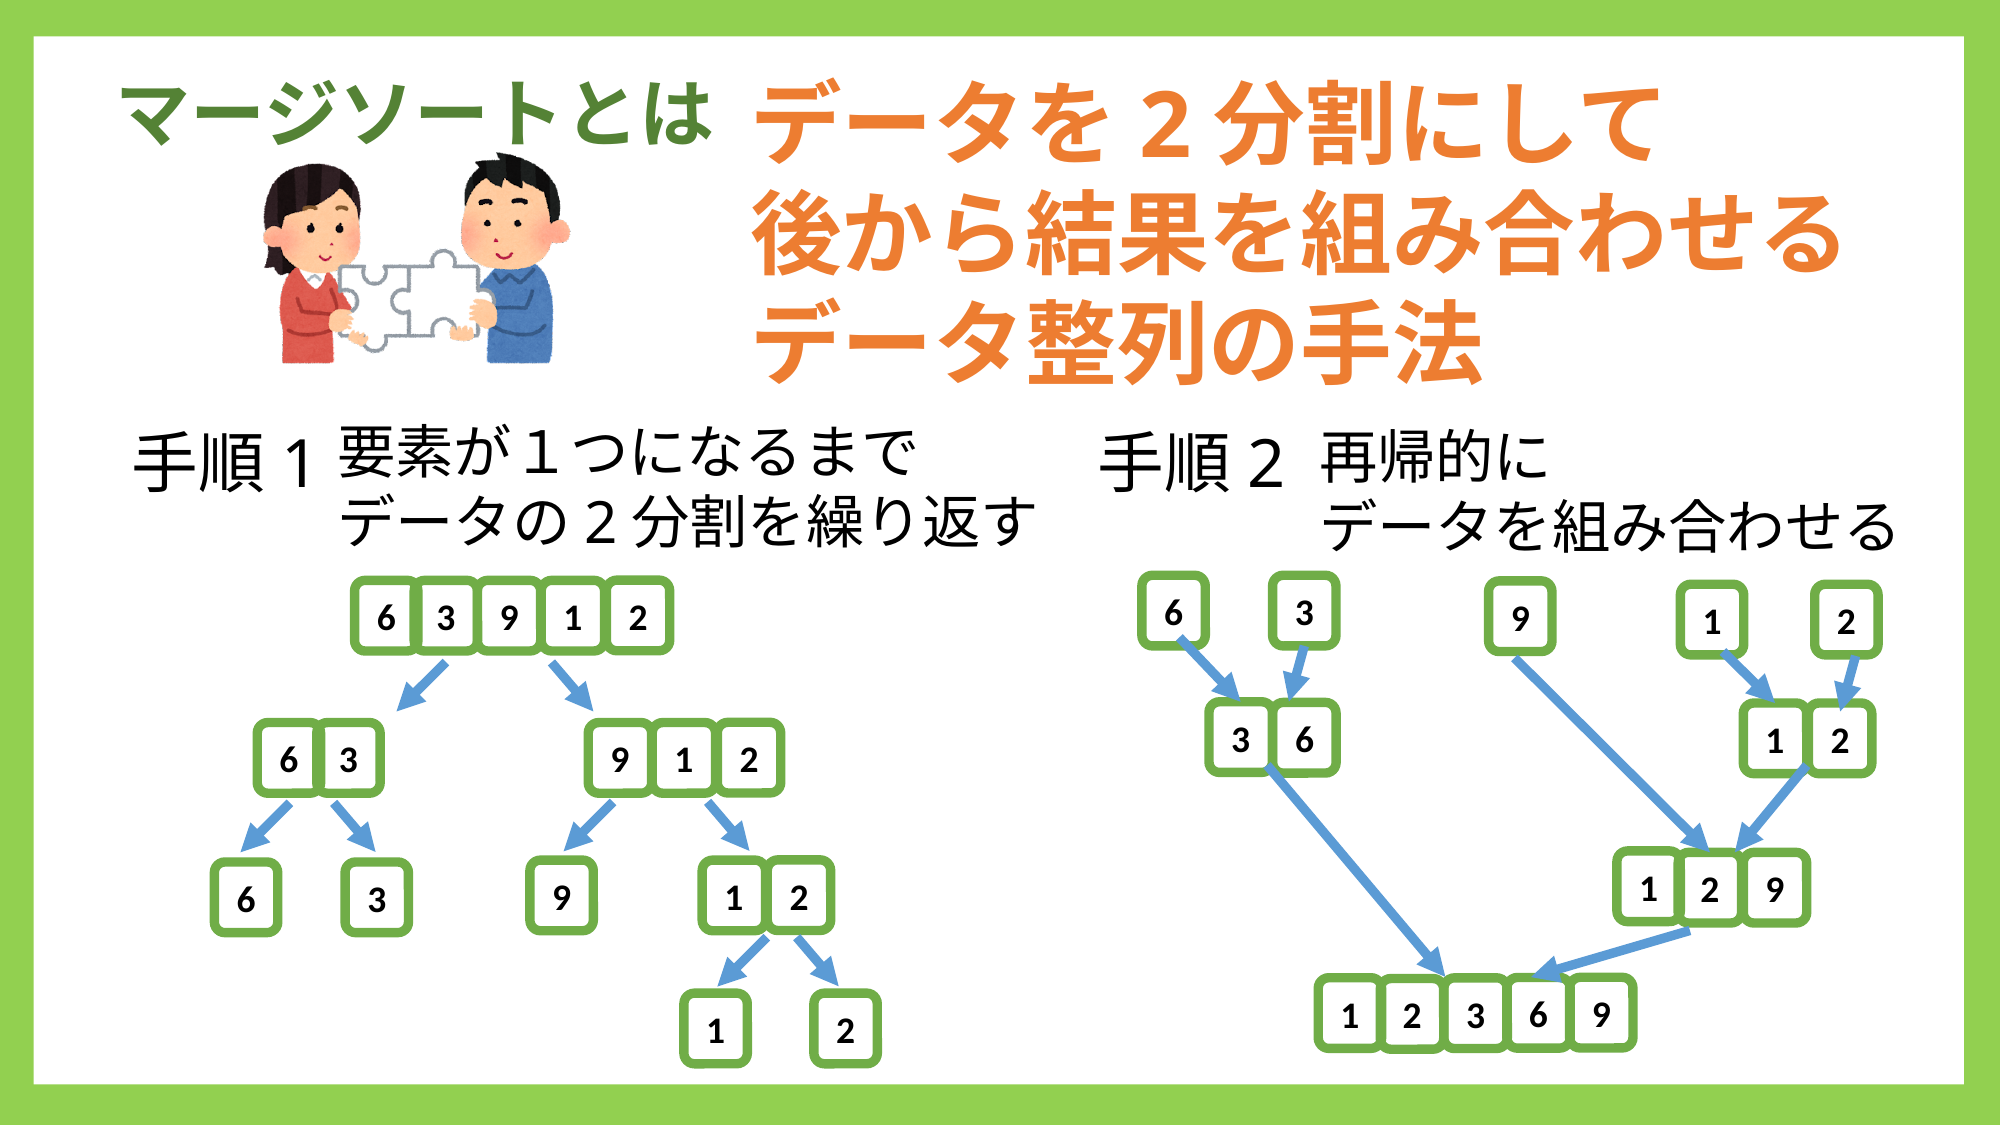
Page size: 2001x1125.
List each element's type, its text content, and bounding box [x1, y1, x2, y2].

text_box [240, 802, 290, 853]
text_box 3 [1207, 700, 1273, 774]
text_box 1 [1679, 583, 1745, 656]
text_box 6 [213, 860, 279, 934]
text_box 2 [1807, 701, 1873, 775]
text_box 手順2 [1082, 413, 1301, 508]
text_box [1514, 657, 1710, 853]
text_box 9 [476, 579, 541, 653]
text_box データを2分割にして 後から結果を組み合わせる データ整列の手法 [735, 58, 1866, 404]
text_box 6 [256, 721, 319, 795]
text_box 2 [1679, 851, 1742, 925]
text_box 3 [344, 860, 410, 934]
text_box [707, 801, 750, 851]
picture [250, 124, 581, 408]
text_box 6 [1271, 701, 1338, 765]
text_box 2 [766, 858, 832, 932]
text_box 9 [528, 859, 595, 932]
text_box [1722, 651, 1776, 703]
text_box 6 [353, 579, 416, 653]
text_box 1 [682, 992, 749, 1065]
text_box 1 [701, 859, 766, 932]
text_box 再帰的に データを組み合わせる [1304, 413, 1917, 568]
text_box 1 [1317, 977, 1381, 1050]
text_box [333, 802, 376, 852]
text_box 2 [812, 992, 879, 1065]
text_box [1530, 930, 1690, 978]
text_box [1179, 637, 1241, 702]
text_box 3 [1442, 976, 1507, 1050]
text_box 9 [1568, 978, 1635, 1050]
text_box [563, 801, 613, 852]
text_box 要素が１つになるまで データの2分割を繰り返す [322, 408, 1055, 563]
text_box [717, 937, 767, 987]
text_box 1 [1615, 853, 1682, 923]
text_box 2 [605, 579, 671, 652]
text_box 3 [1271, 574, 1338, 647]
text_box 3 [413, 579, 477, 653]
text_box 1 [540, 579, 605, 653]
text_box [1288, 645, 1305, 702]
text_box 6 [1505, 976, 1570, 1050]
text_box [1734, 765, 1807, 853]
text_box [1840, 655, 1856, 712]
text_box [396, 662, 446, 712]
text_box 2 [1379, 977, 1444, 1051]
text_box 6 [1140, 574, 1207, 647]
text_box 9 [1742, 853, 1808, 925]
text_box 2 [716, 721, 782, 795]
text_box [551, 662, 594, 712]
text_box 3 [315, 721, 382, 795]
text_box 2 [1813, 583, 1880, 656]
text_box 9 [1487, 579, 1554, 653]
text_box 1 [651, 721, 716, 795]
text_box 手順1 [117, 413, 322, 508]
text_box マージソートとは [101, 58, 730, 164]
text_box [1267, 765, 1446, 977]
text_box 9 [587, 721, 652, 795]
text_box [796, 937, 839, 987]
text_box 1 [1742, 701, 1808, 765]
